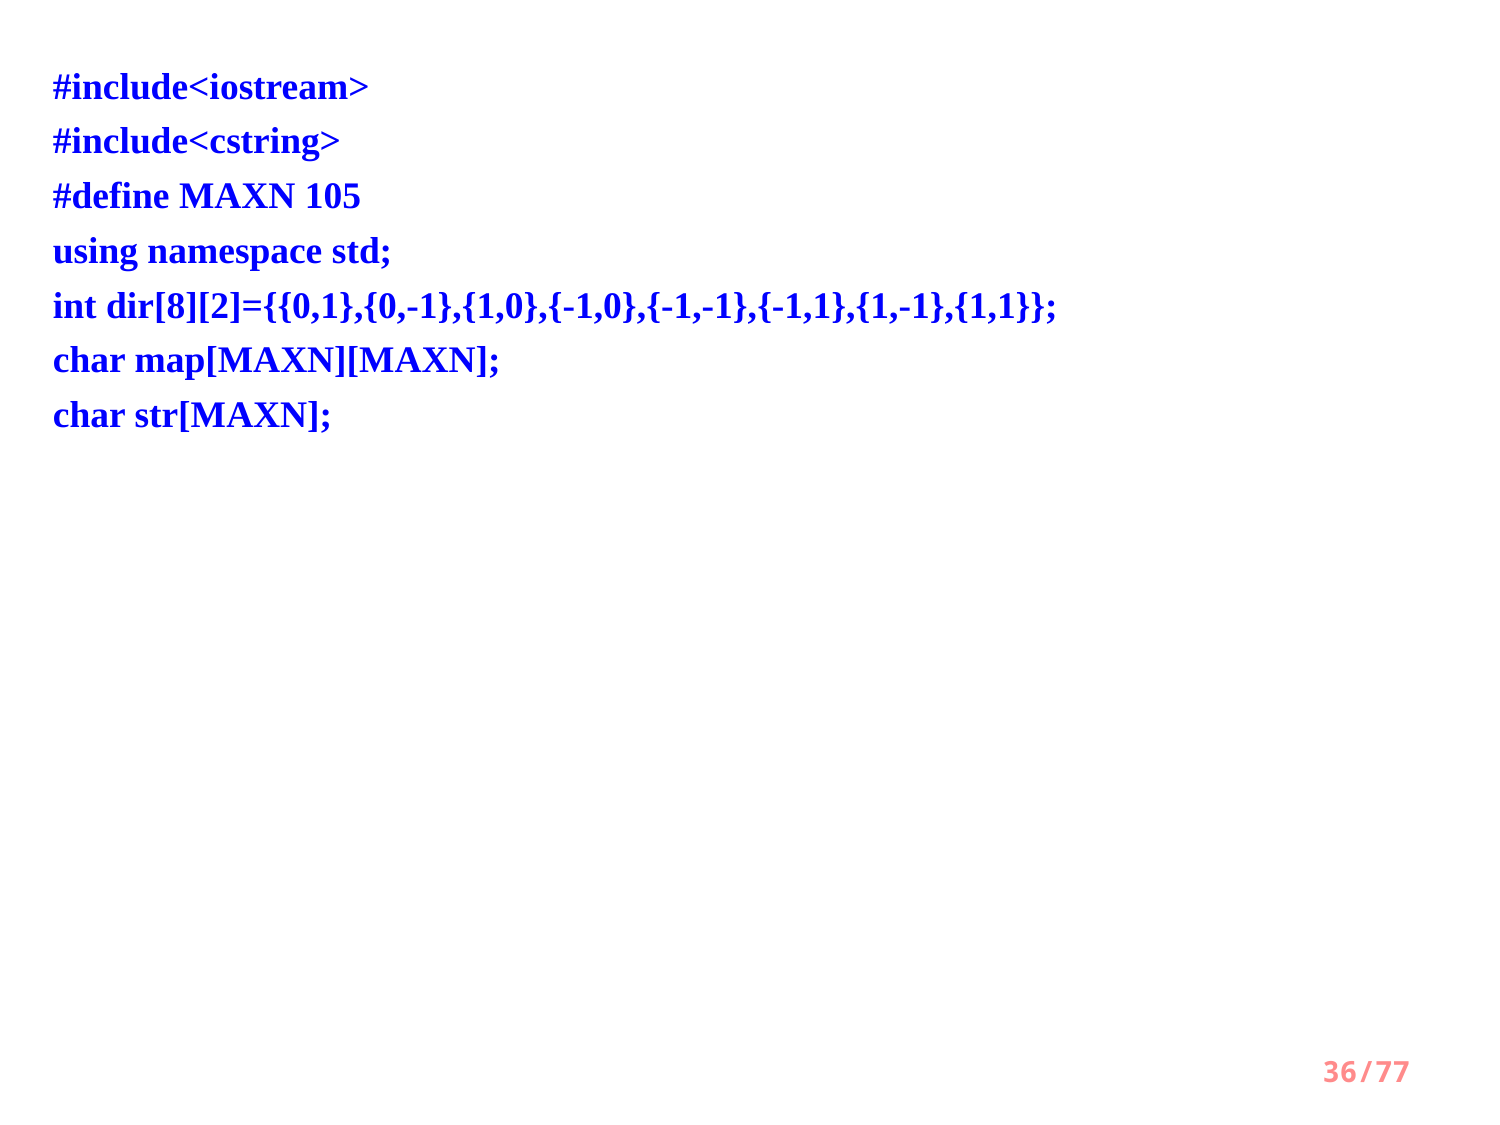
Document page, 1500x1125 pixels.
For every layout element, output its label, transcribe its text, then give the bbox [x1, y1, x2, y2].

text_box #include<iostream> #include<cstring> #define MAXN 105 using namespace std; int dir[8][2]={{0,1},{0,-1},{1,0},{-1,0},{-1,-1},{-1,1},{1,-1},{1,1}}; char map[MAXN][MAXN]; char str[MAXN]; [21, 56, 1467, 449]
slide_number 36/77 [1074, 1042, 1425, 1103]
